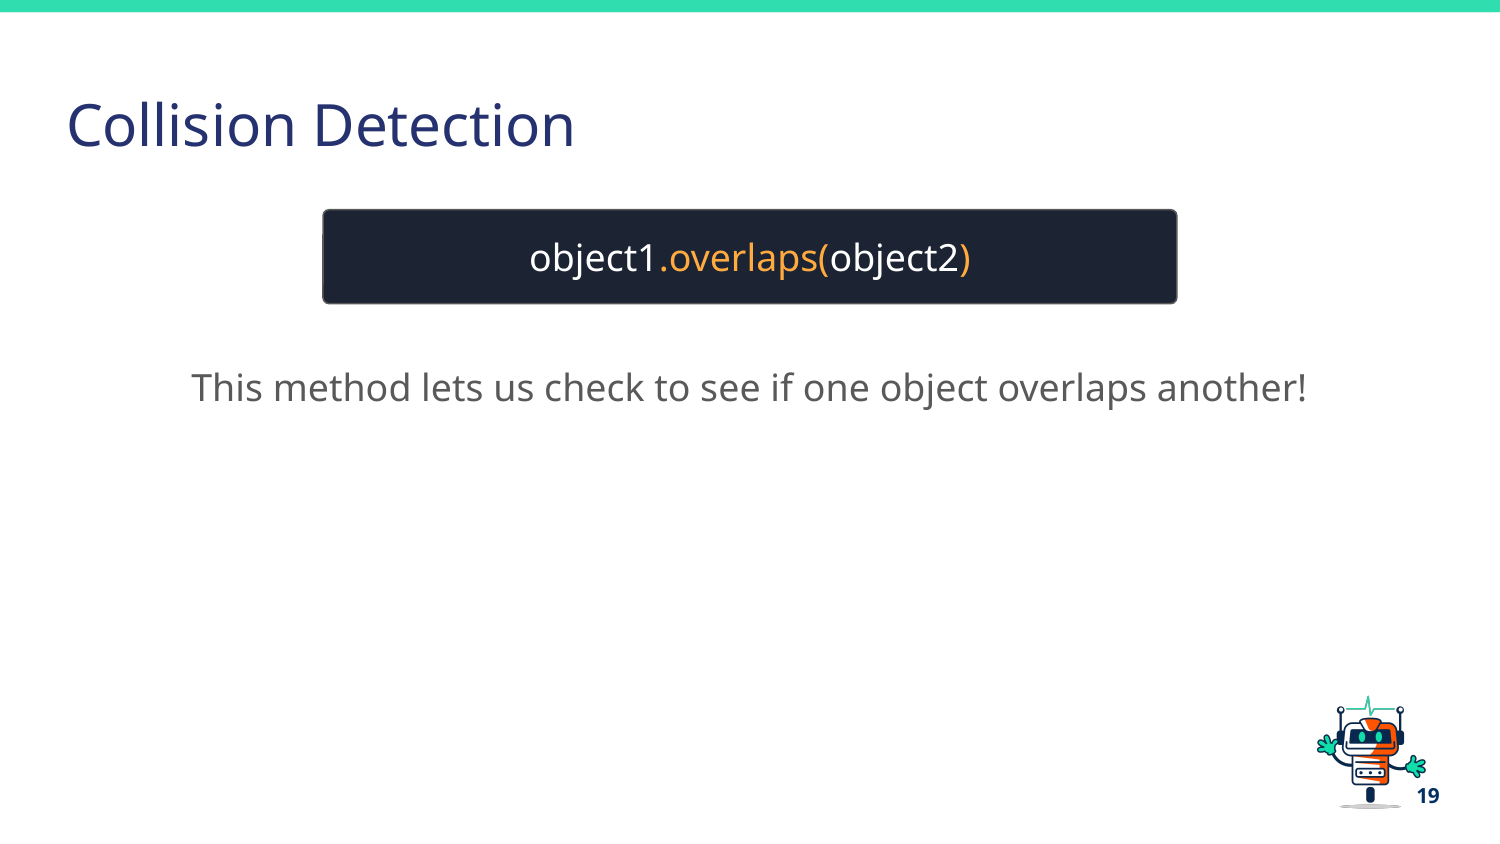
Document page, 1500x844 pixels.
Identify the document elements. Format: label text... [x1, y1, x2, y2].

title Collision Detection [51, 72, 1449, 167]
list This method lets us check to see if one object overlaps another! [51, 326, 1449, 457]
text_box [1309, 687, 1456, 830]
text_box object1.overlaps(object2) [322, 209, 1177, 304]
text_box [0, 0, 1500, 13]
